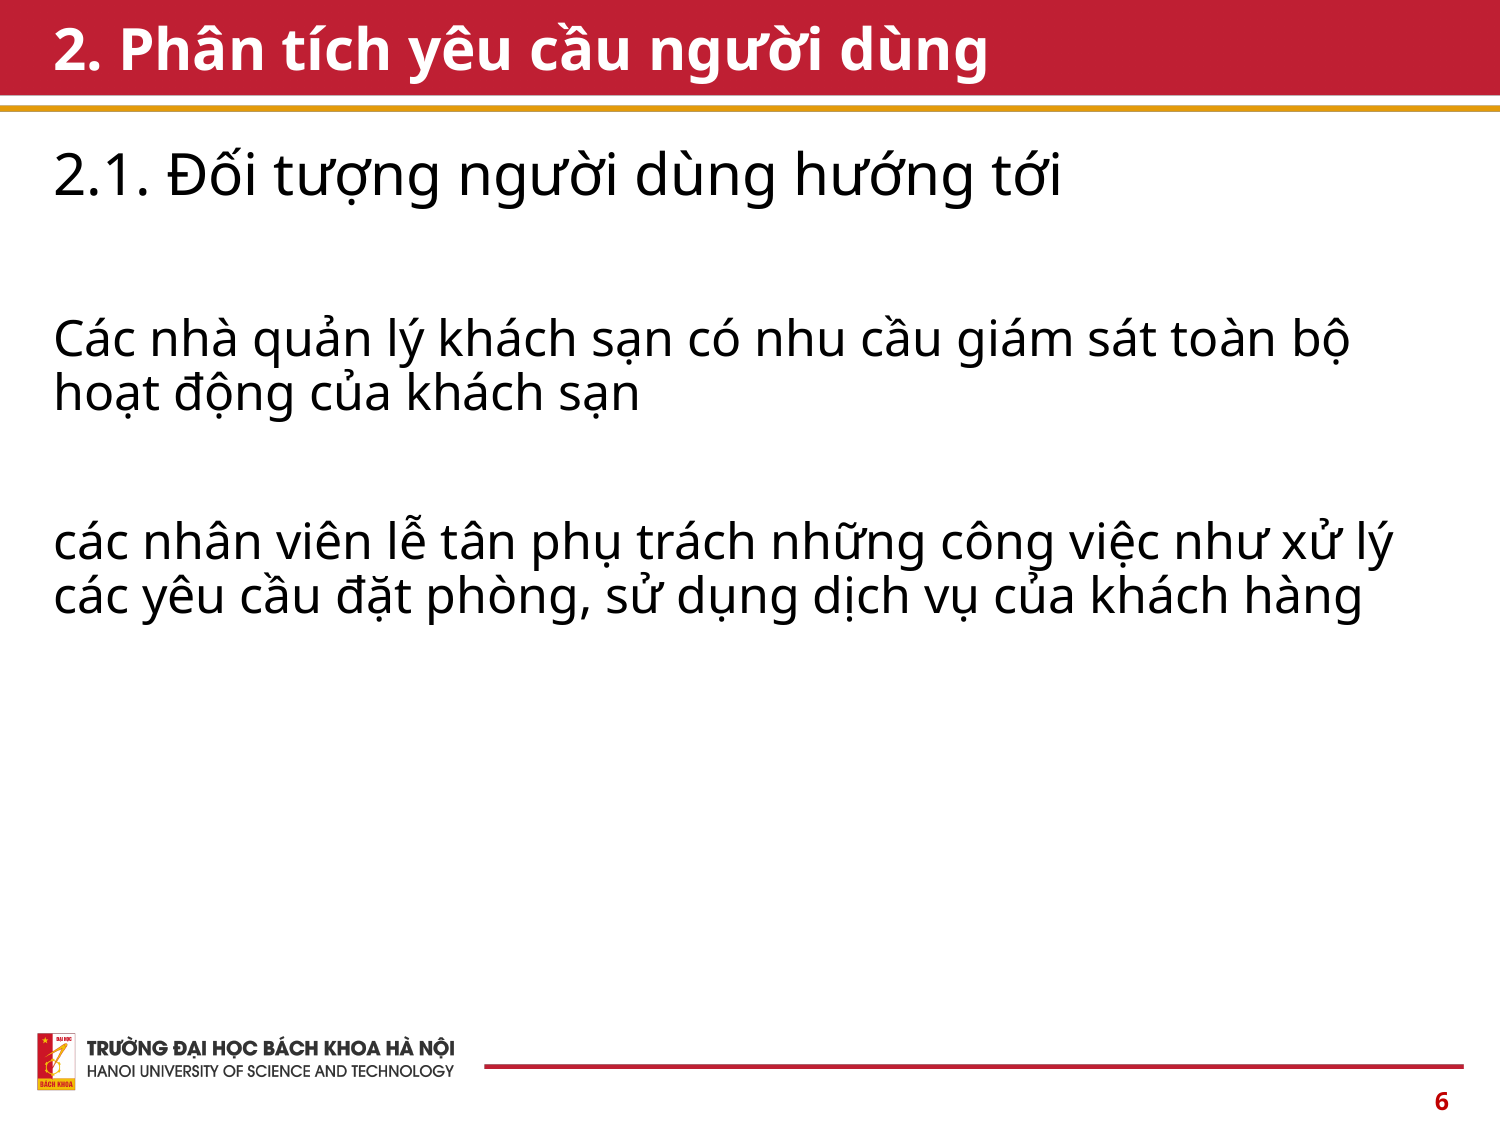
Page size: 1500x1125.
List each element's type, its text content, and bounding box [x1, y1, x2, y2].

slide_number 6 [1126, 1078, 1464, 1125]
picture [0, 0, 1500, 1125]
title 2. Phân tích yêu cầu người dùng [38, 12, 1462, 87]
list 2.1. Đối tượng người dùng hướng tới Các nhà quản lý khách sạn có nhu cầu giám sát toàn bộ hoạt động của khách sạn các nhân viên lễ tân phụ trách những công việc như xử lý các yêu cầu đặt phòng, sử dụng dịch vụ của khách hàng [38, 138, 1462, 1008]
